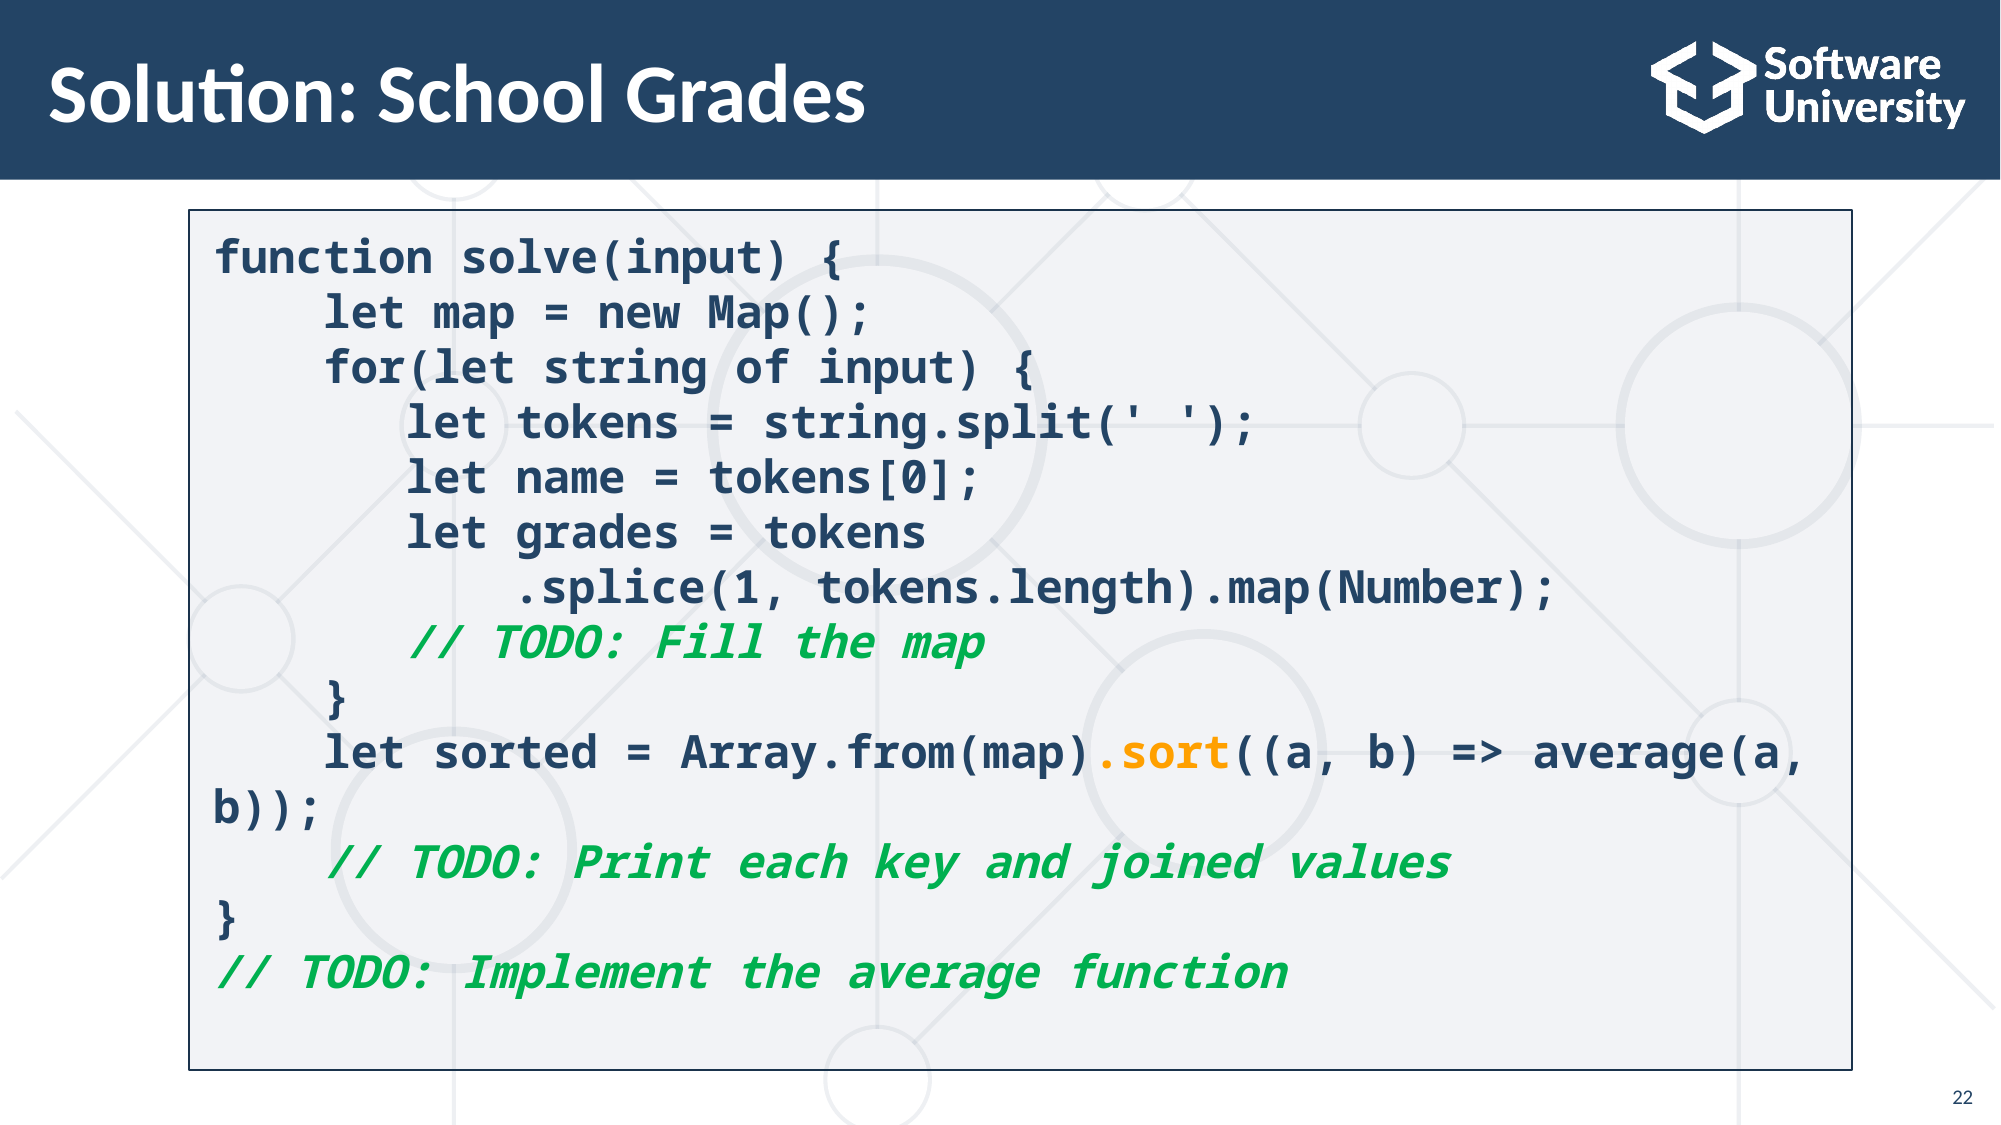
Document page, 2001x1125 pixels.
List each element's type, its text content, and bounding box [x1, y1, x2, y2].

text_box function solve(input) { let map = new Map(); for(let string of input) { let tokens = string.split(' '); let name = tokens[0]; let grades = tokens .splice(1, tokens.length).map(Number); // TODO: Fill the map } let sorted = Array.from(map).sort((a, b) => average(a, b)); // TODO: Print each key and joined values } // TODO: Implement the average function [189, 210, 1852, 1071]
picture [1651, 41, 1966, 134]
slide_number 22 [1927, 1067, 1989, 1117]
title Solution: School Grades [31, 16, 1625, 162]
